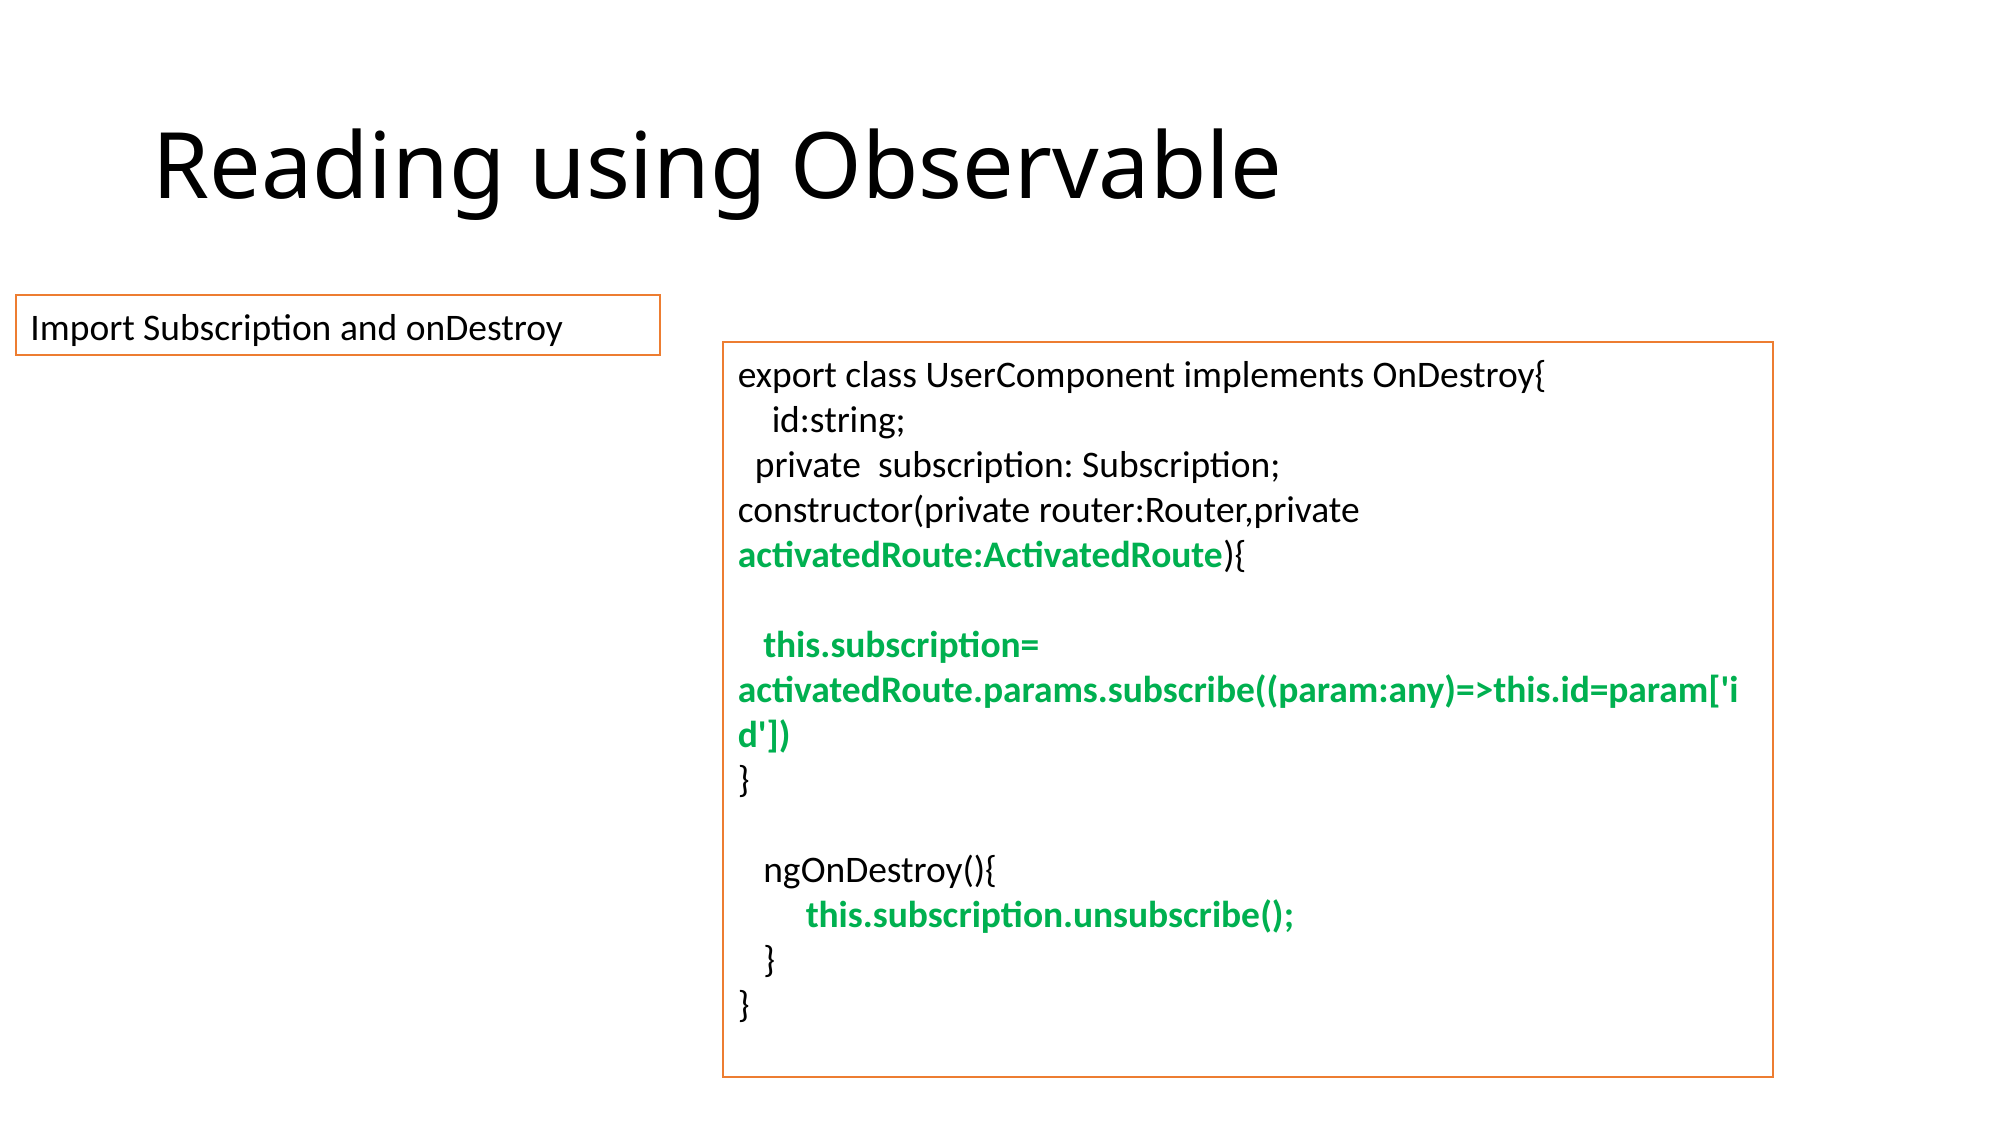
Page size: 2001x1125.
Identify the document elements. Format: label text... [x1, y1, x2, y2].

title Reading using Observable [137, 59, 1863, 278]
text_box Import Subscription and onDestroy [15, 294, 661, 356]
text_box export class UserComponent implements OnDestroy{ id:string; private subscription: Subscription; constructor(private router:Router,private activatedRoute:ActivatedRoute){ this.subscription= activatedRoute.params.subscribe((param:any)=>this.id=param['id']) } ngOnDestroy(){ this.subscription.unsubscribe(); } } [722, 341, 1774, 1078]
